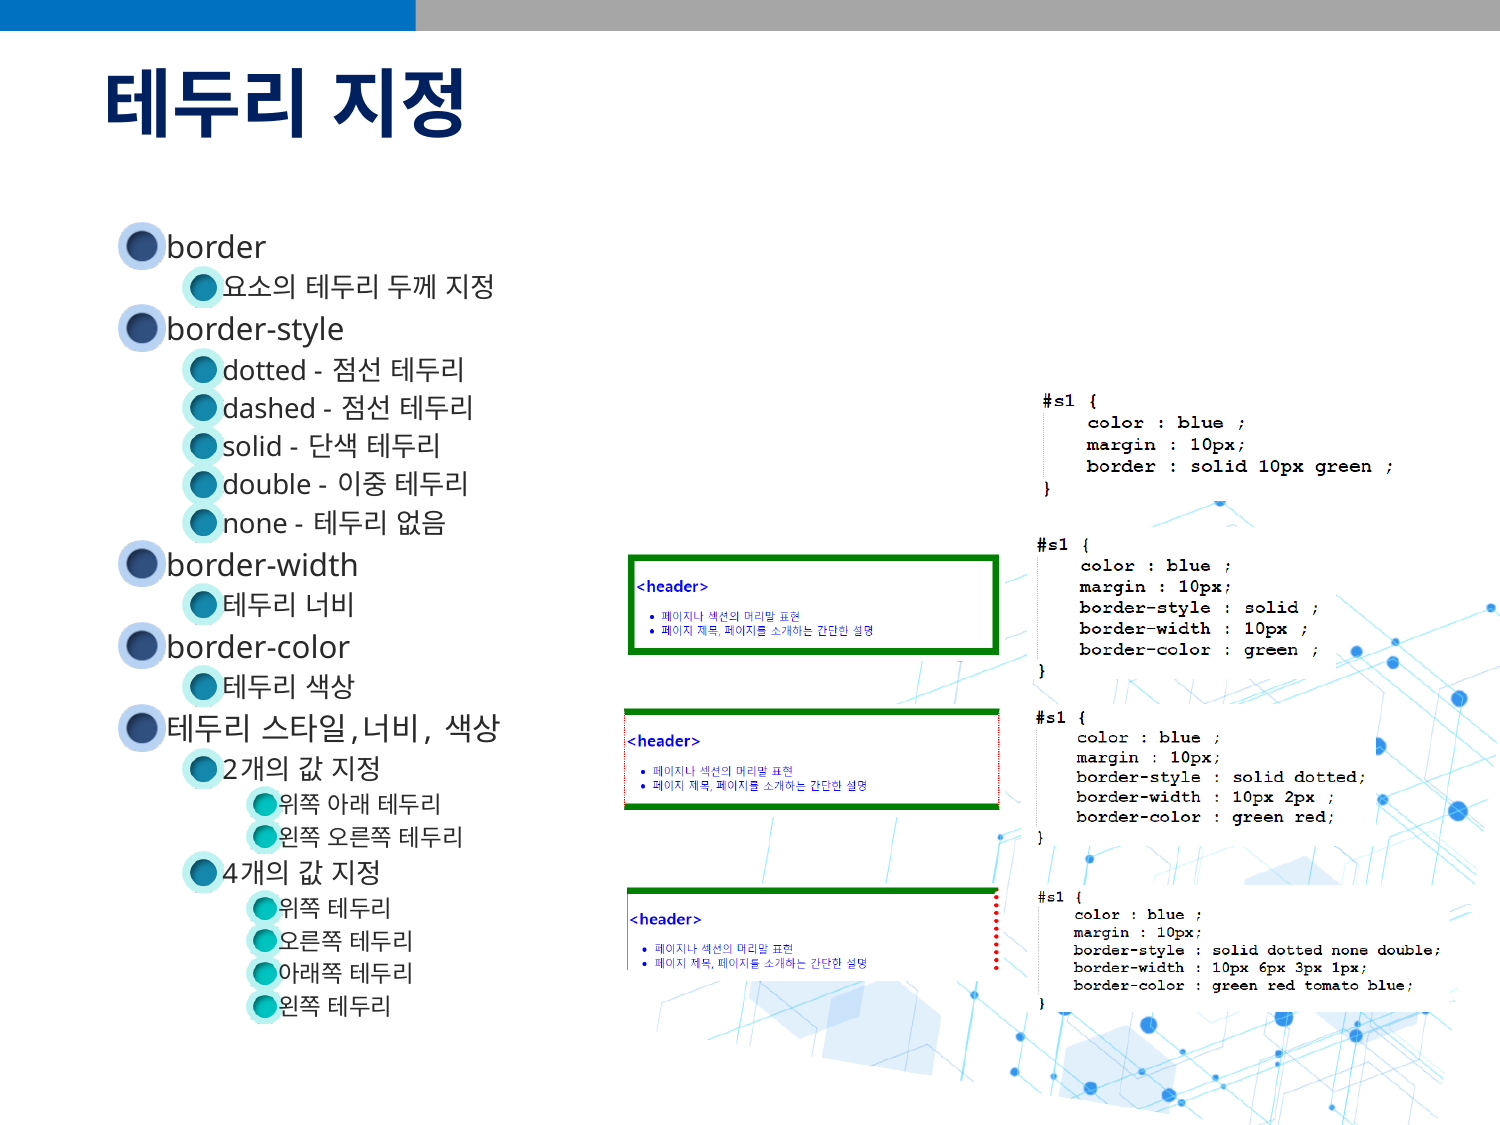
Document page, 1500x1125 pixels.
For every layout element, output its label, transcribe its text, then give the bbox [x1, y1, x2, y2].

picture [118, 704, 166, 752]
picture [118, 540, 166, 587]
picture [118, 222, 166, 270]
title 테두리 지정 [88, 48, 1412, 155]
picture [118, 622, 166, 669]
picture [619, 386, 1500, 1125]
picture [182, 266, 224, 308]
picture [182, 348, 224, 543]
picture [182, 748, 224, 789]
list border 요소의 테두리 두께 지정 border-style dotted - 점선 테두리 dashed - 점선 테두리 solid - 단색 테두리 double - 이중 테두리 none - 테두리 없음 border-width 테두리 너비 border-color 테두리 색상 테두리 스타일,너비, 색상 2개의 값 지정 위쪽 아래 테두리 왼쪽 오른쪽 테두리 4개의 값 지정 위쪽 테두리 오른쪽 테두리 아래쪽 테두리 왼쪽 테두리 [102, 219, 963, 1036]
picture [182, 851, 224, 893]
picture [118, 304, 166, 352]
picture [182, 665, 224, 707]
picture [246, 890, 283, 1024]
picture [246, 786, 283, 854]
picture [182, 583, 224, 625]
